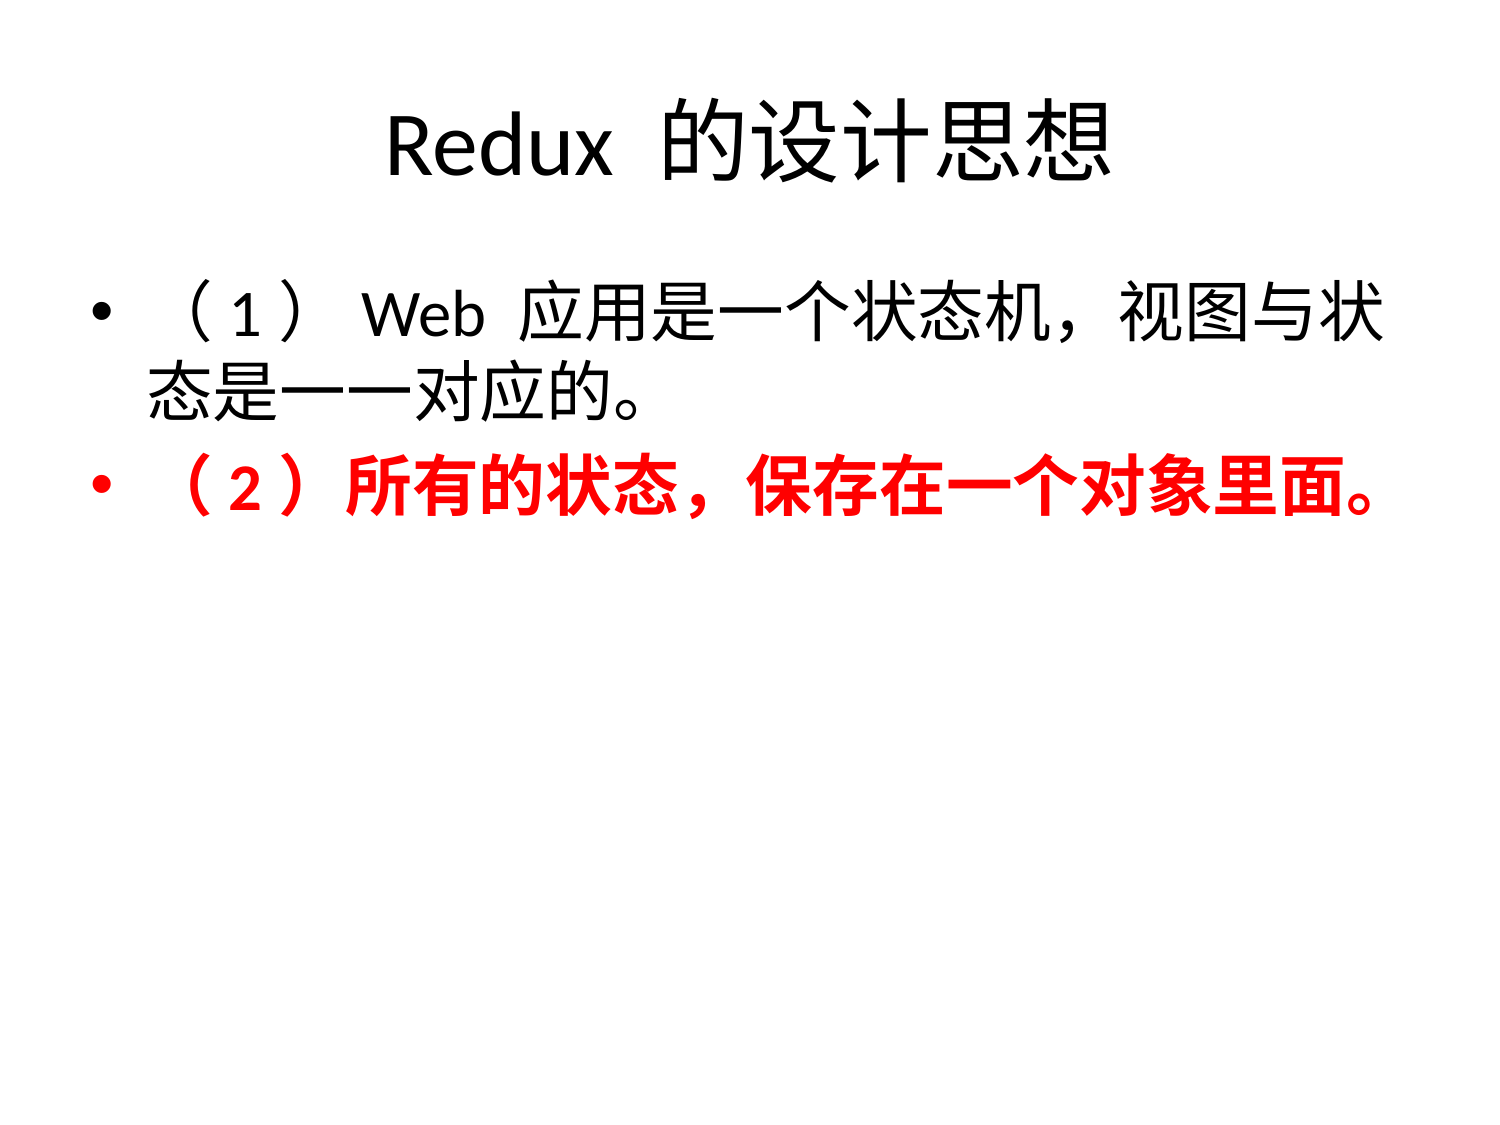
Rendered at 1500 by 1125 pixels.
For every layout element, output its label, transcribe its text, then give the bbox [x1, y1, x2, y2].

list （1）Web 应用是一个状态机，视图与状态是一一对应的。 （2）所有的状态，保存在一个对象里面。 [75, 262, 1425, 1005]
title Redux 的设计思想 [75, 45, 1425, 233]
